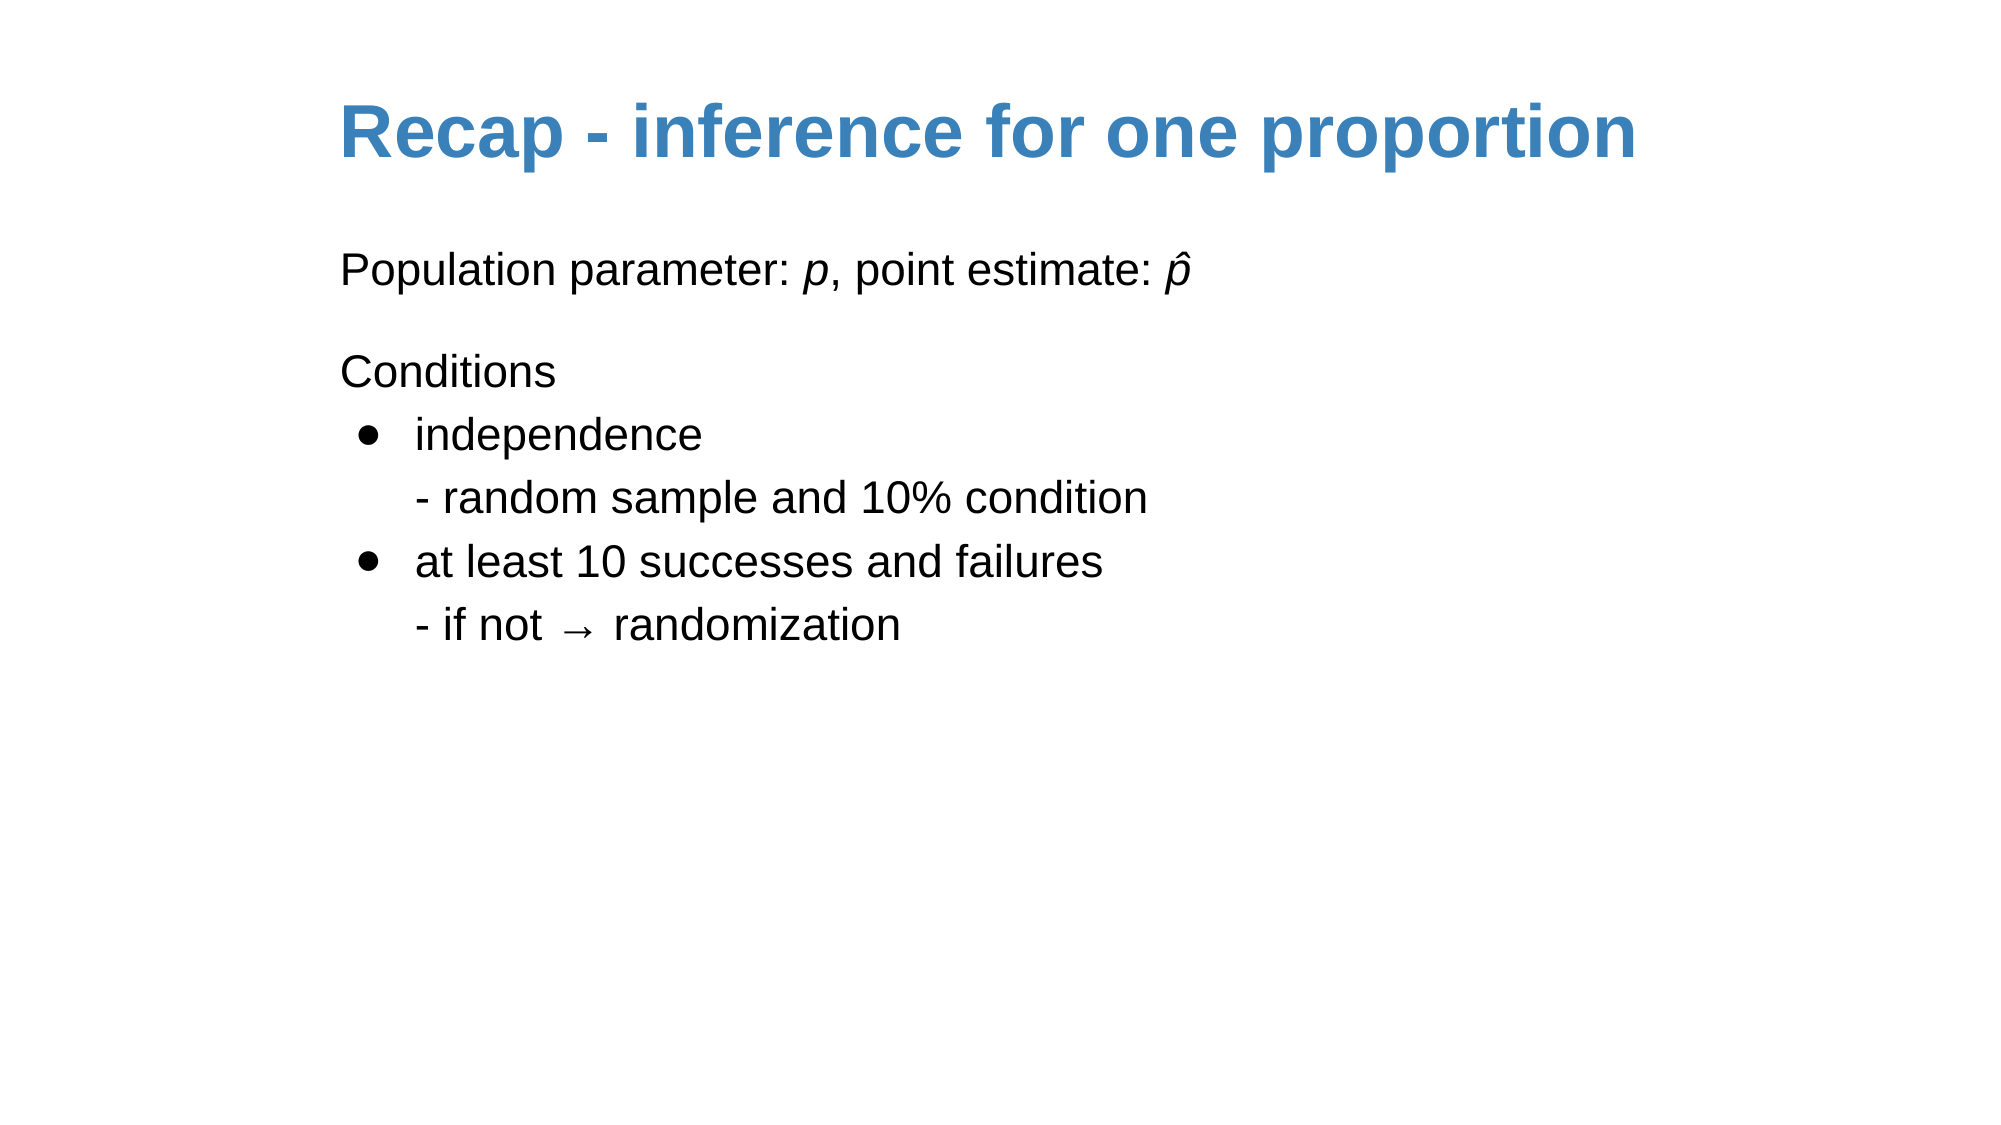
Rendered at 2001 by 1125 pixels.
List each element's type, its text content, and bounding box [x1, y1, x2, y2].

list Population parameter: p, point estimate: p̂ [325, 216, 1609, 318]
title Recap - inference for one proportion [324, 0, 1675, 188]
list Conditions independence - random sample and 10% condition at least 10 successes and failures - if not → randomization [325, 318, 1609, 687]
